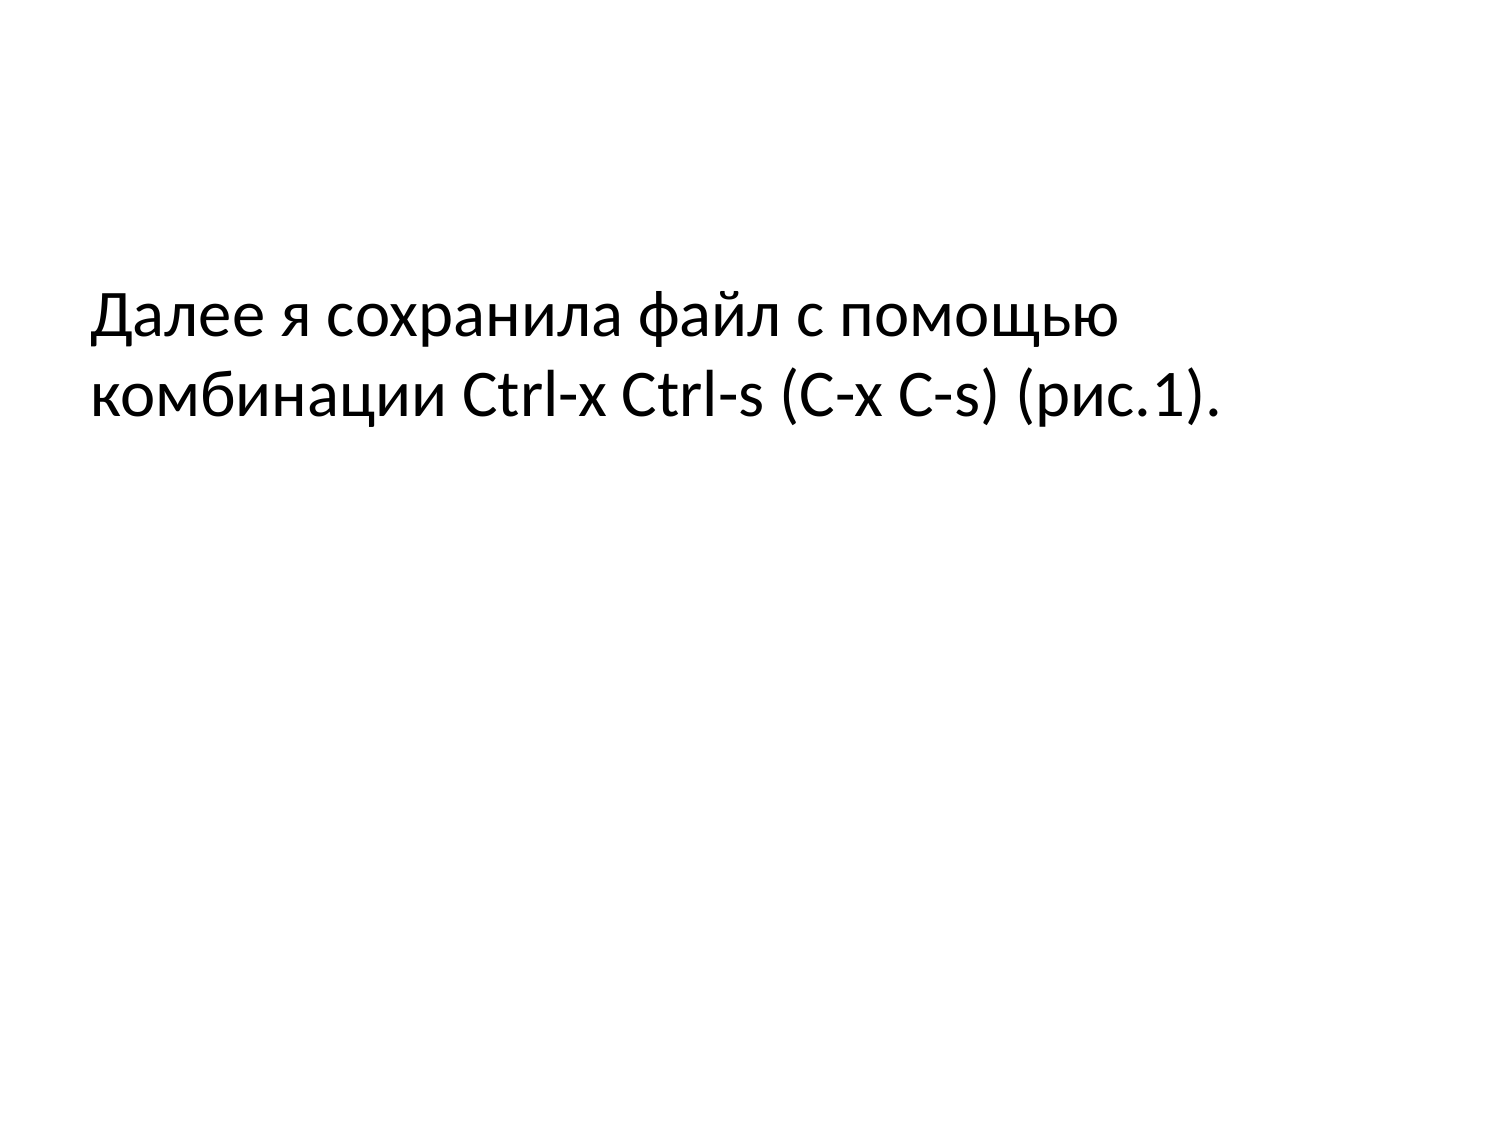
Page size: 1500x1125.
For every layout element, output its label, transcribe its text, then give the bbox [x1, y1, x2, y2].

list Далее я сохранила файл с помощью комбинации Ctrl-x Ctrl-s (C-x C-s) (рис.1). [75, 262, 1425, 1005]
